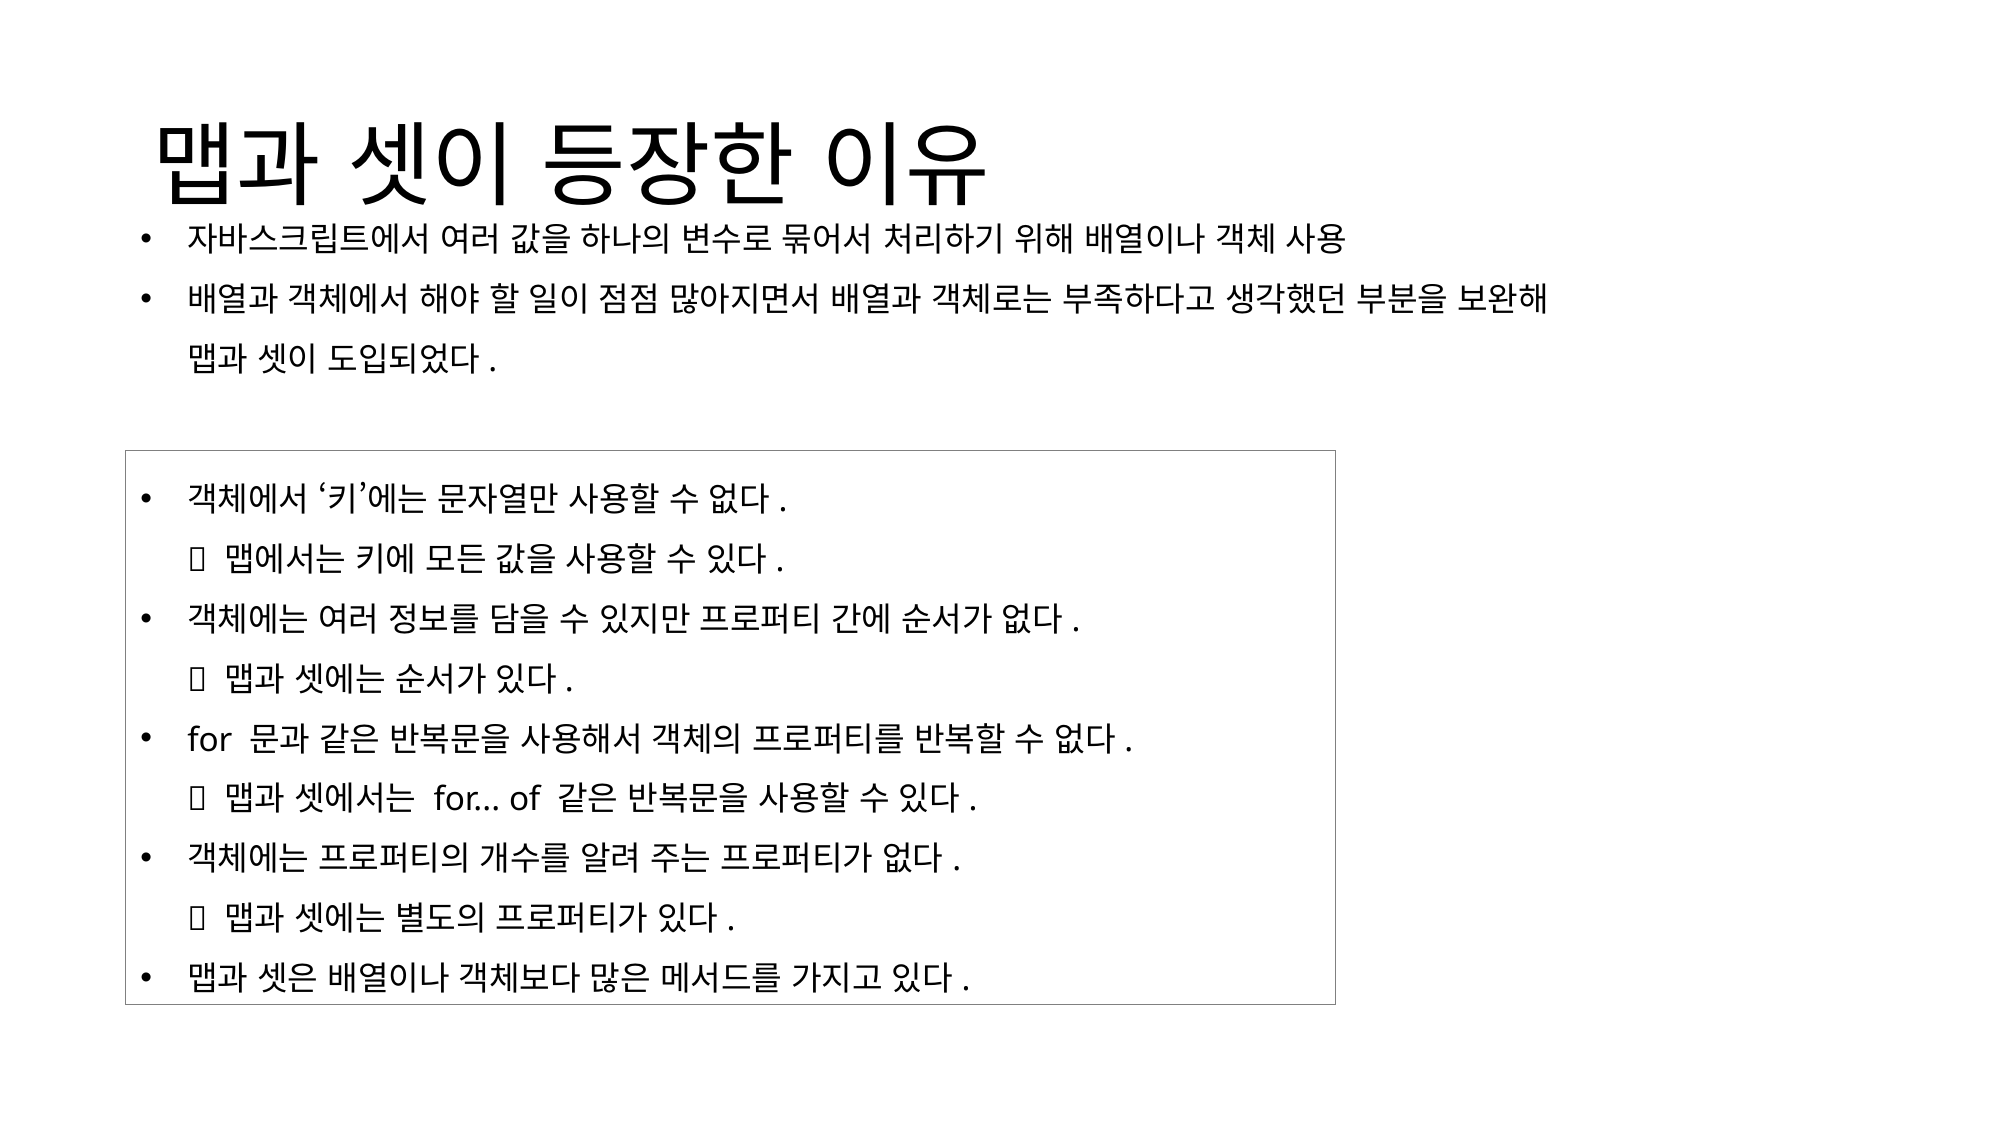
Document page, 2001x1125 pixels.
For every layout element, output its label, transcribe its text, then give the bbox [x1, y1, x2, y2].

text_box 객체에서 ‘키’에는 문자열만 사용할 수 없다.  맵에서는 키에 모든 값을 사용할 수 있다. 객체에는 여러 정보를 담을 수 있지만 프로퍼티 간에 순서가 없다.  맵과 셋에는 순서가 있다. for 문과 같은 반복문을 사용해서 객체의 프로퍼티를 반복할 수 없다.  맵과 셋에서는 for... of 같은 반복문을 사용할 수 있다. 객체에는 프로퍼티의 개수를 알려 주는 프로퍼티가 없다.  맵과 셋에는 별도의 프로퍼티가 있다. 맵과 셋은 배열이나 객체보다 많은 메서드를 가지고 있다. [125, 450, 1336, 1005]
title 맵과 셋이 등장한 이유 [137, 59, 1863, 278]
text_box 자바스크립트에서 여러 값을 하나의 변수로 묶어서 처리하기 위해 배열이나 객체 사용 배열과 객체에서 해야 할 일이 점점 많아지면서 배열과 객체로는 부족하다고 생각했던 부분을 보완해 맵과 셋이 도입되었다. [125, 190, 1835, 386]
